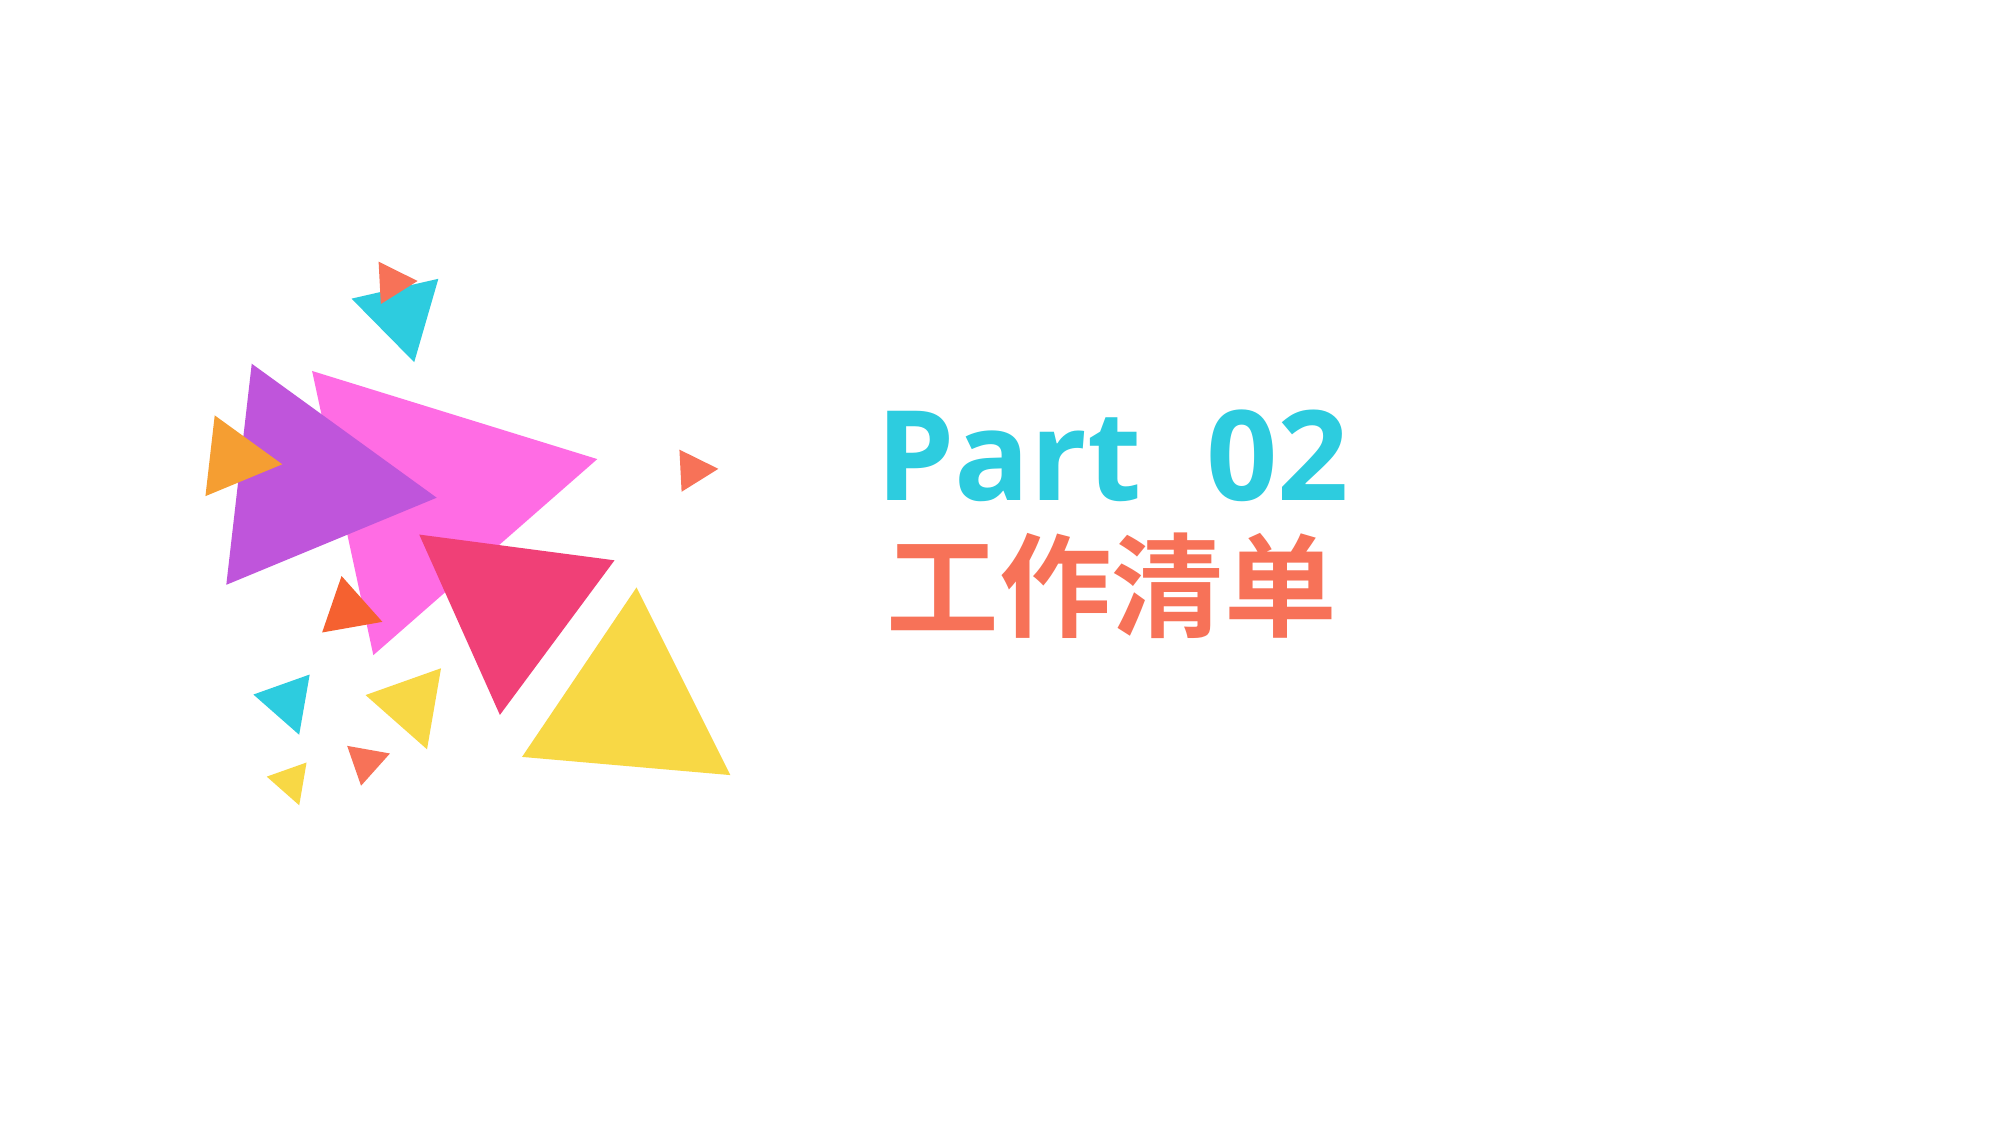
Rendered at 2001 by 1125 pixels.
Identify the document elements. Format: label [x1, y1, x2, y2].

text_box [251, 672, 312, 737]
text_box [363, 666, 443, 752]
text_box [861, 368, 1880, 660]
text_box [310, 369, 600, 658]
text_box [377, 259, 420, 306]
text_box [225, 361, 439, 587]
text_box [264, 760, 308, 808]
text_box [320, 574, 385, 634]
text_box [417, 533, 617, 717]
text_box [678, 447, 721, 494]
text_box [349, 277, 440, 365]
text_box [520, 585, 733, 777]
text_box [204, 413, 285, 498]
text_box [345, 744, 392, 788]
